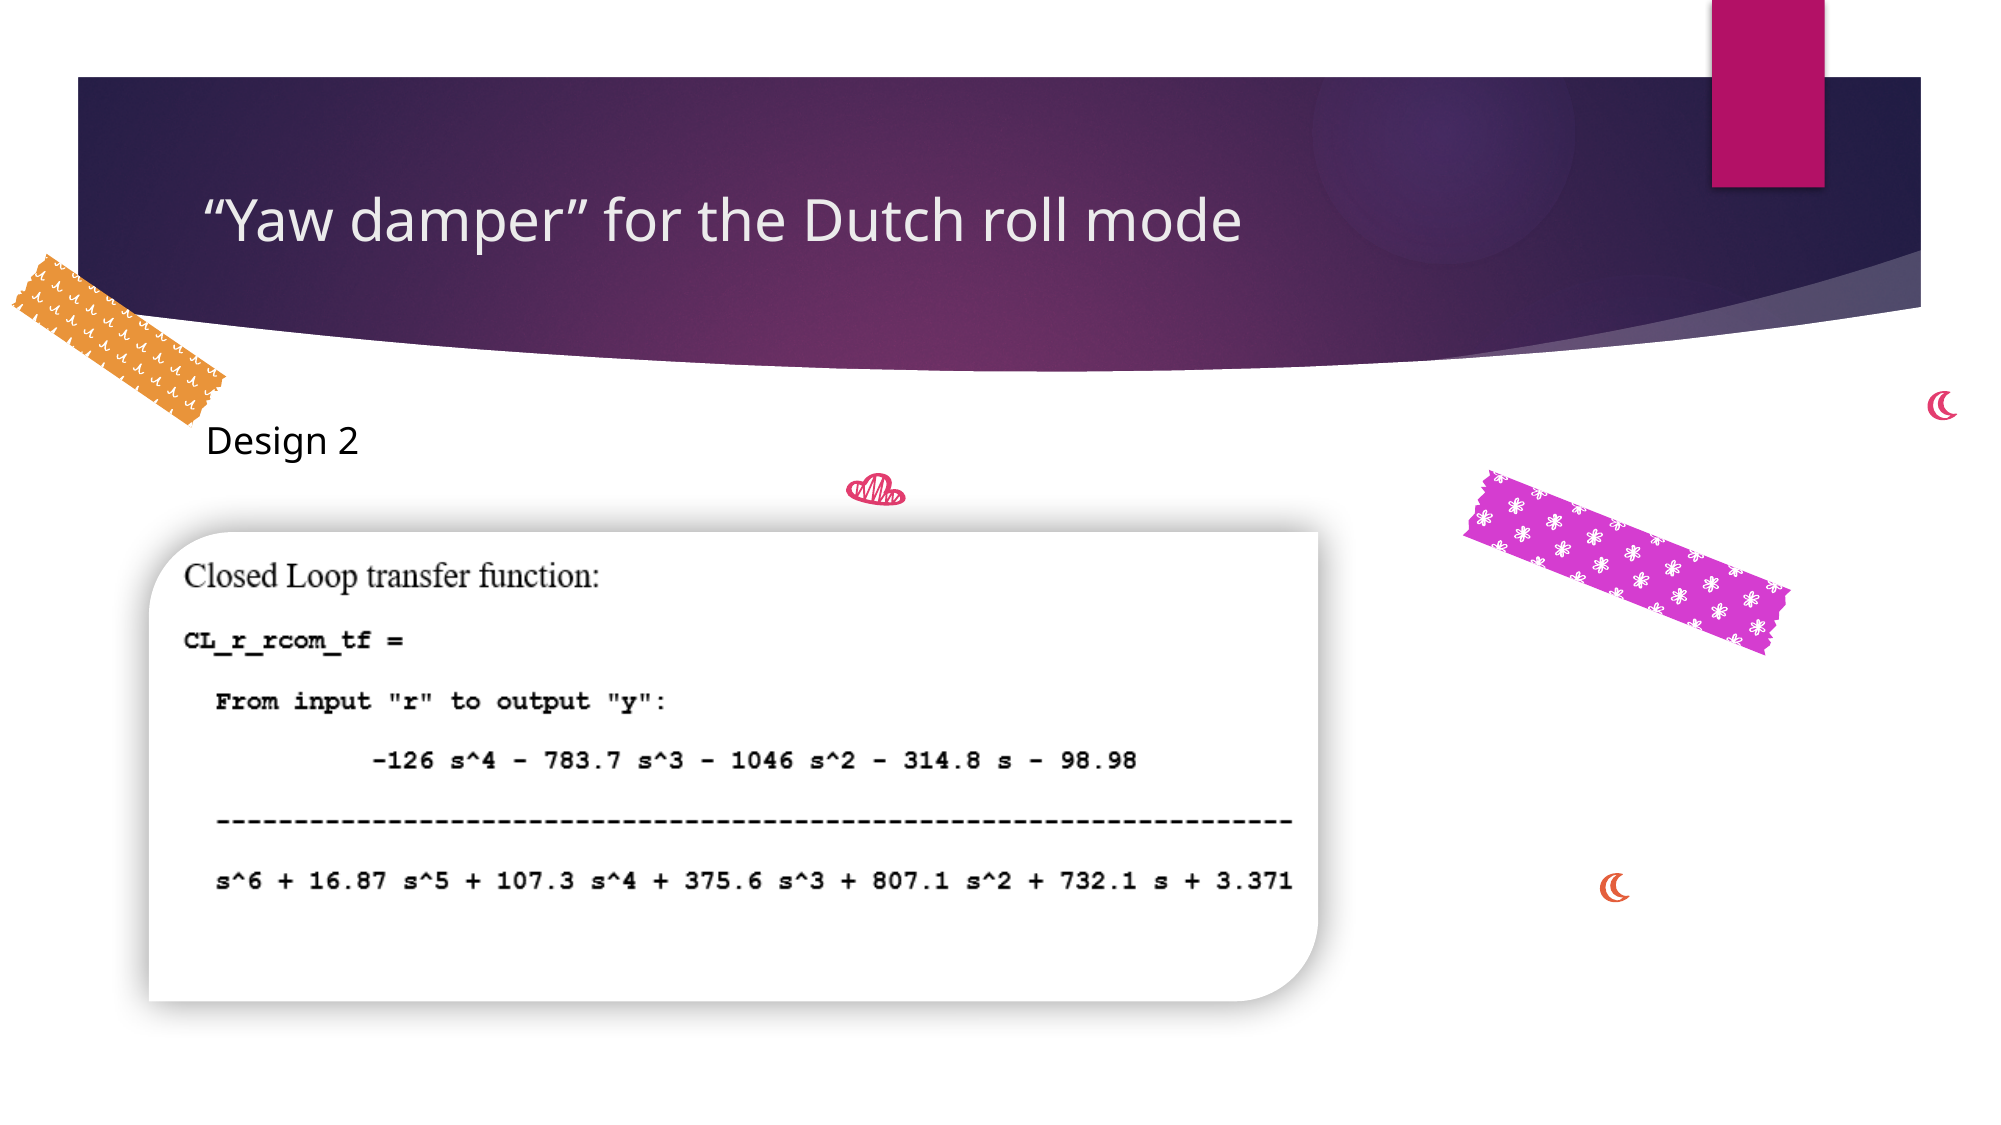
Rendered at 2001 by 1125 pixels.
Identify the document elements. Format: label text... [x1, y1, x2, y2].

text_box Design 2 [190, 409, 533, 470]
picture [155, 539, 1312, 995]
text_box [1927, 391, 1958, 421]
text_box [9, 309, 230, 373]
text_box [1462, 526, 1791, 599]
title “Yaw damper” for the Dutch roll mode [189, 159, 1627, 276]
text_box [846, 473, 906, 505]
text_box [1599, 873, 1630, 903]
